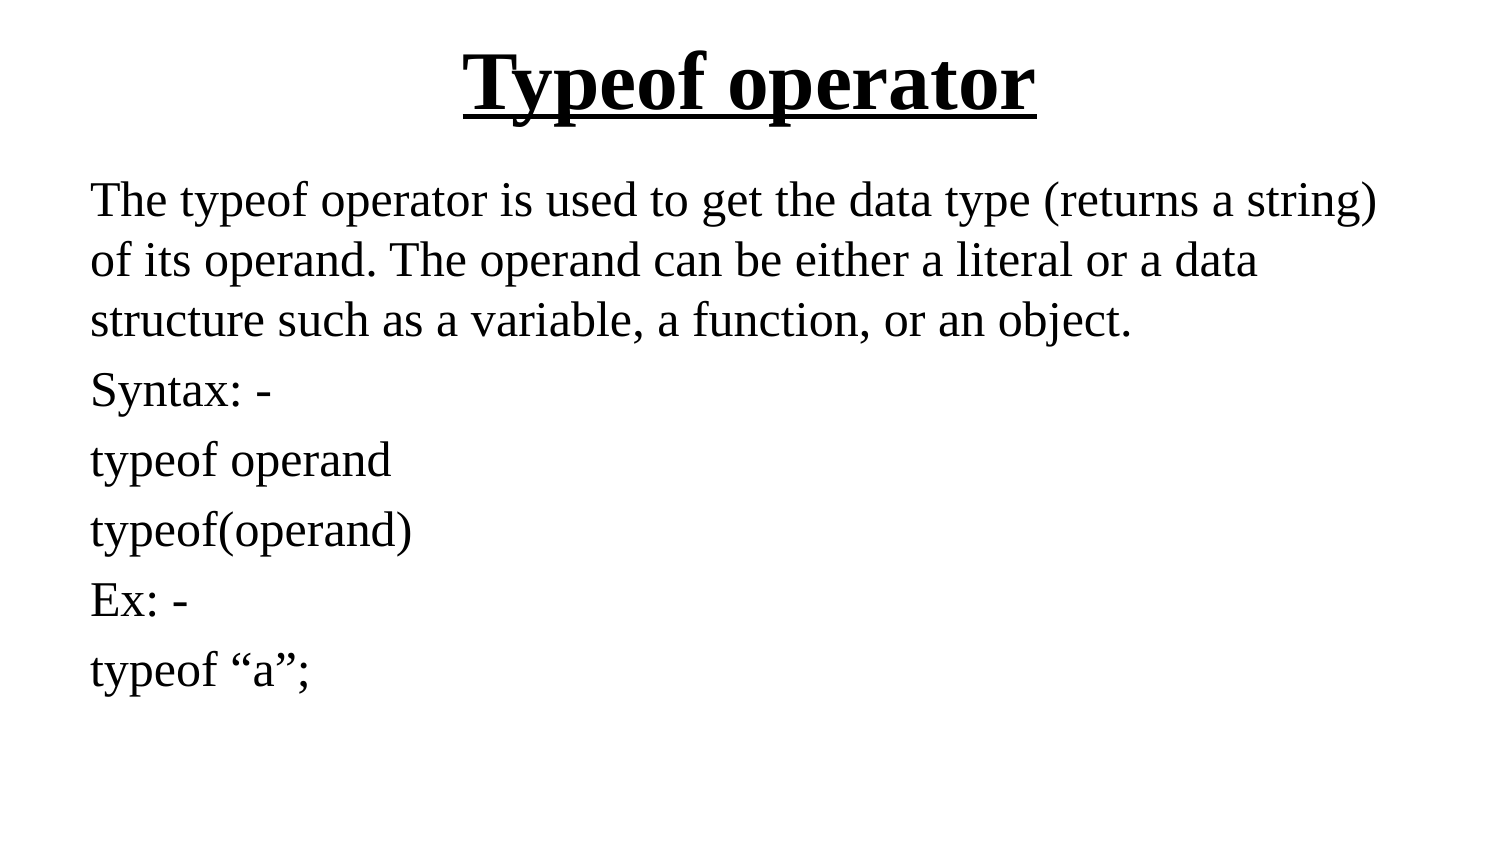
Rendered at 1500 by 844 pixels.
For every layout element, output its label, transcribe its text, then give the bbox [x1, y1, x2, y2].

list The typeof operator is used to get the data type (returns a string) of its operand. The operand can be either a literal or a data structure such as a variable, a function, or an object. Syntax: - typeof operand typeof(operand) Ex: - typeof “a”; [75, 159, 1425, 717]
title Typeof operator [75, 6, 1425, 147]
